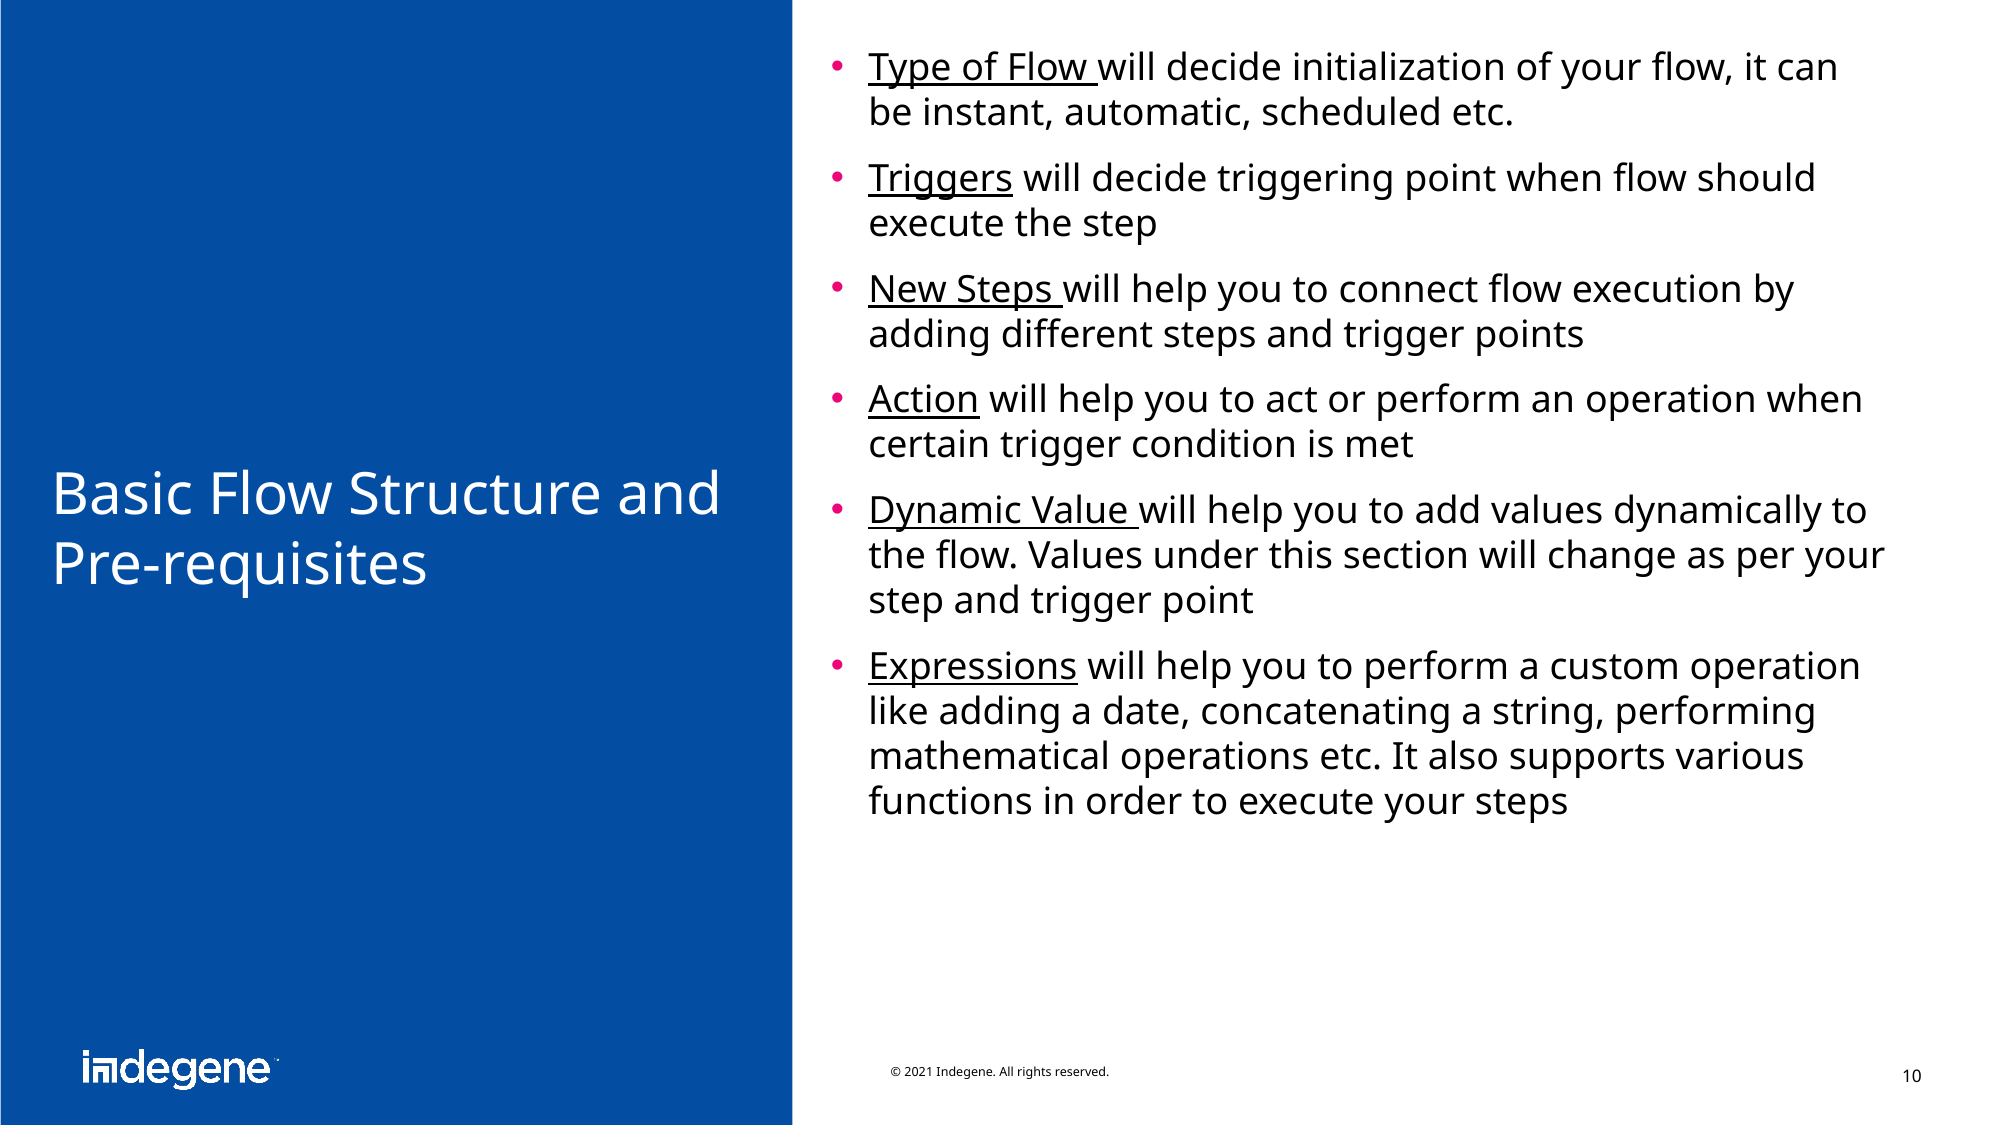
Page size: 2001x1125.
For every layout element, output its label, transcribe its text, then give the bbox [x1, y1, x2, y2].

footer © 2021 Indegene. All rights reserved. [774, 1058, 1225, 1090]
slide_number 10 [1846, 1058, 1922, 1095]
picture [83, 1049, 279, 1090]
title Basic Flow Structure and Pre-requisites [36, 169, 775, 891]
text_box Type of Flow will decide initialization of your flow, it can be instant, automatic, scheduled etc. Triggers will decide triggering point when flow should execute the step New Steps will help you to connect flow execution by adding different steps and trigger points Action will help you to act or perform an operation when certain trigger condition is met Dynamic Value will help you to add values dynamically to the flow. Values under this section will change as per your step and trigger point Expressions will help you to perform a custom operation like adding a date, concatenating a string, performing mathematical operations etc. It also supports various functions in order to execute your steps [815, 35, 1908, 1038]
